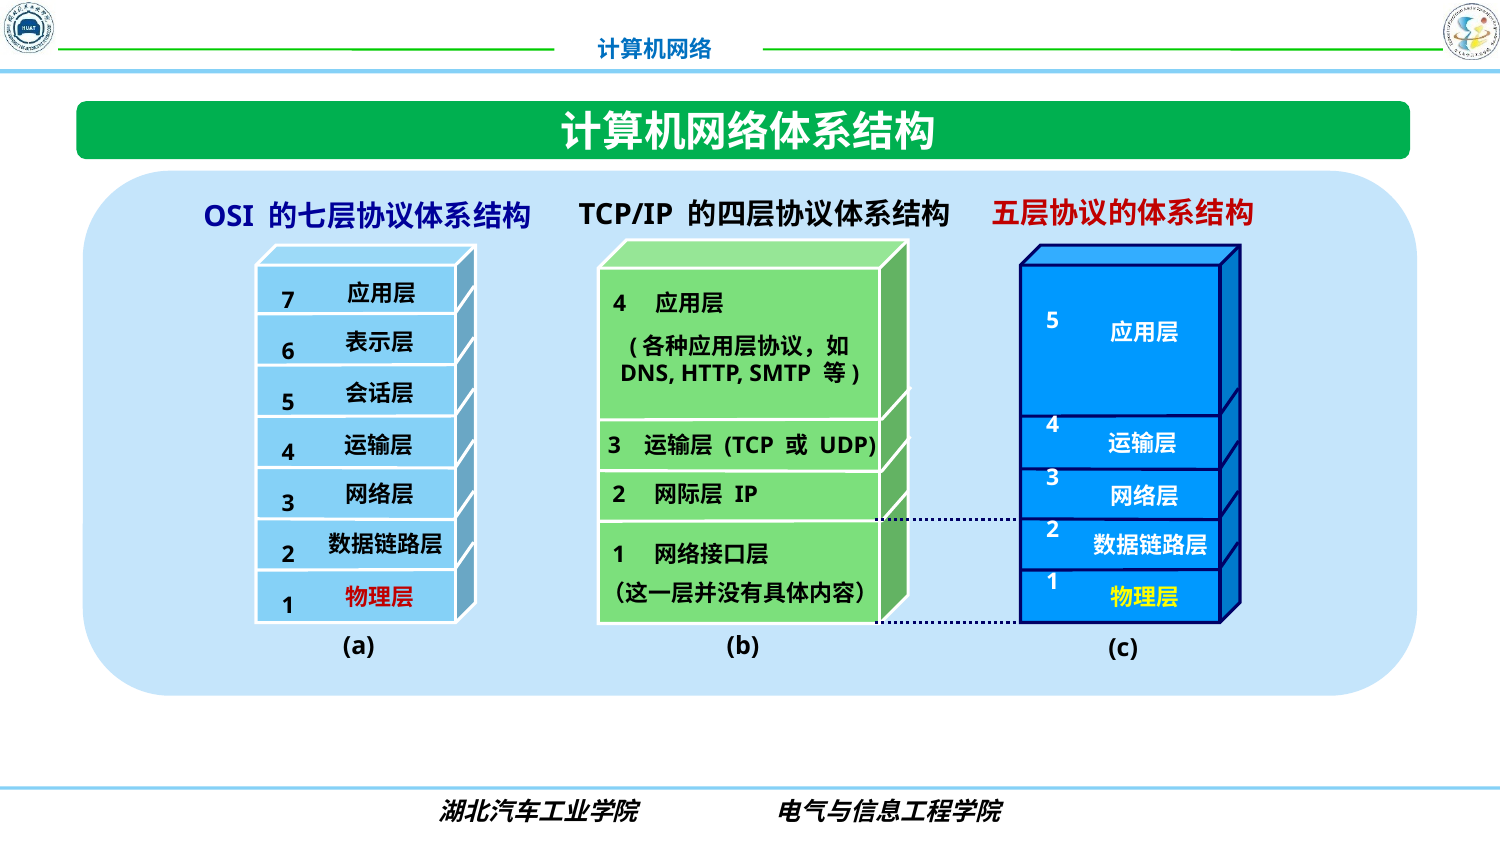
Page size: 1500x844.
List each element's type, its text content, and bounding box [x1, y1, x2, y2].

text_box [80, 168, 1420, 698]
text_box (a) [328, 641, 390, 668]
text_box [586, 239, 912, 624]
text_box 五层协议的体系结构 [976, 187, 1270, 237]
picture [0, 0, 58, 57]
text_box TCP/IP 的四层协议体系结构 [563, 188, 967, 238]
picture [1443, 3, 1500, 60]
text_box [1019, 244, 1241, 631]
text_box (c) [1093, 639, 1153, 669]
text_box (b) [711, 632, 775, 668]
text_box [76, 101, 545, 160]
text_box OSI 的七层协议体系结构 [188, 189, 547, 240]
text_box 计算机网络体系结构 [545, 97, 952, 163]
text_box [952, 101, 1411, 160]
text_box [255, 244, 476, 632]
